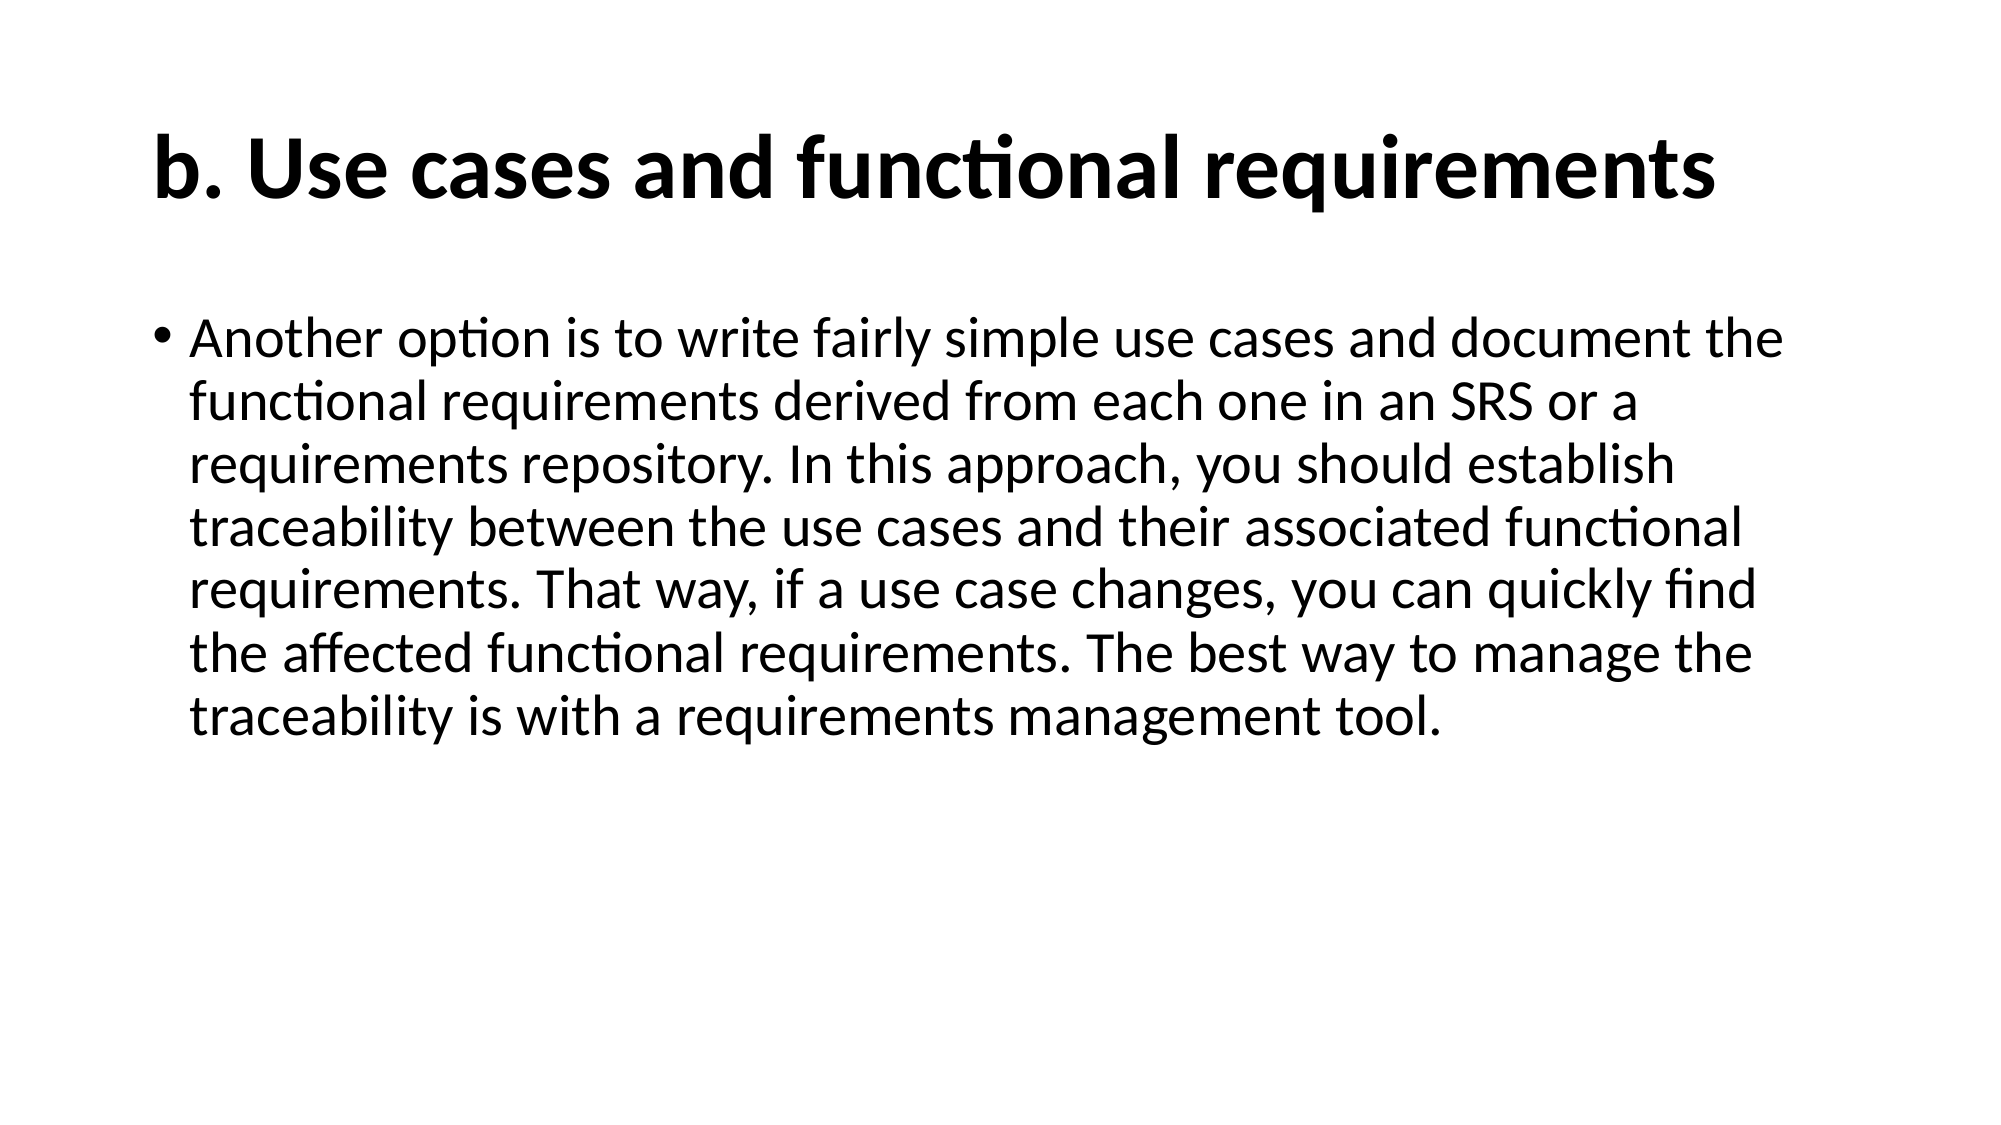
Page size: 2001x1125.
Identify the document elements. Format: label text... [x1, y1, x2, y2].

text_box b. Use cases and functional requirements [137, 59, 1863, 278]
text_box Another option is to write fairly simple use cases and document the functional requirements derived from each one in an SRS or a requirements repository. In this approach, you should establish traceability between the use cases and their associated functional requirements. That way, if a use case changes, you can quickly find the affected functional requirements. The best way to manage the traceability is with a requirements management tool. [137, 299, 1863, 1014]
